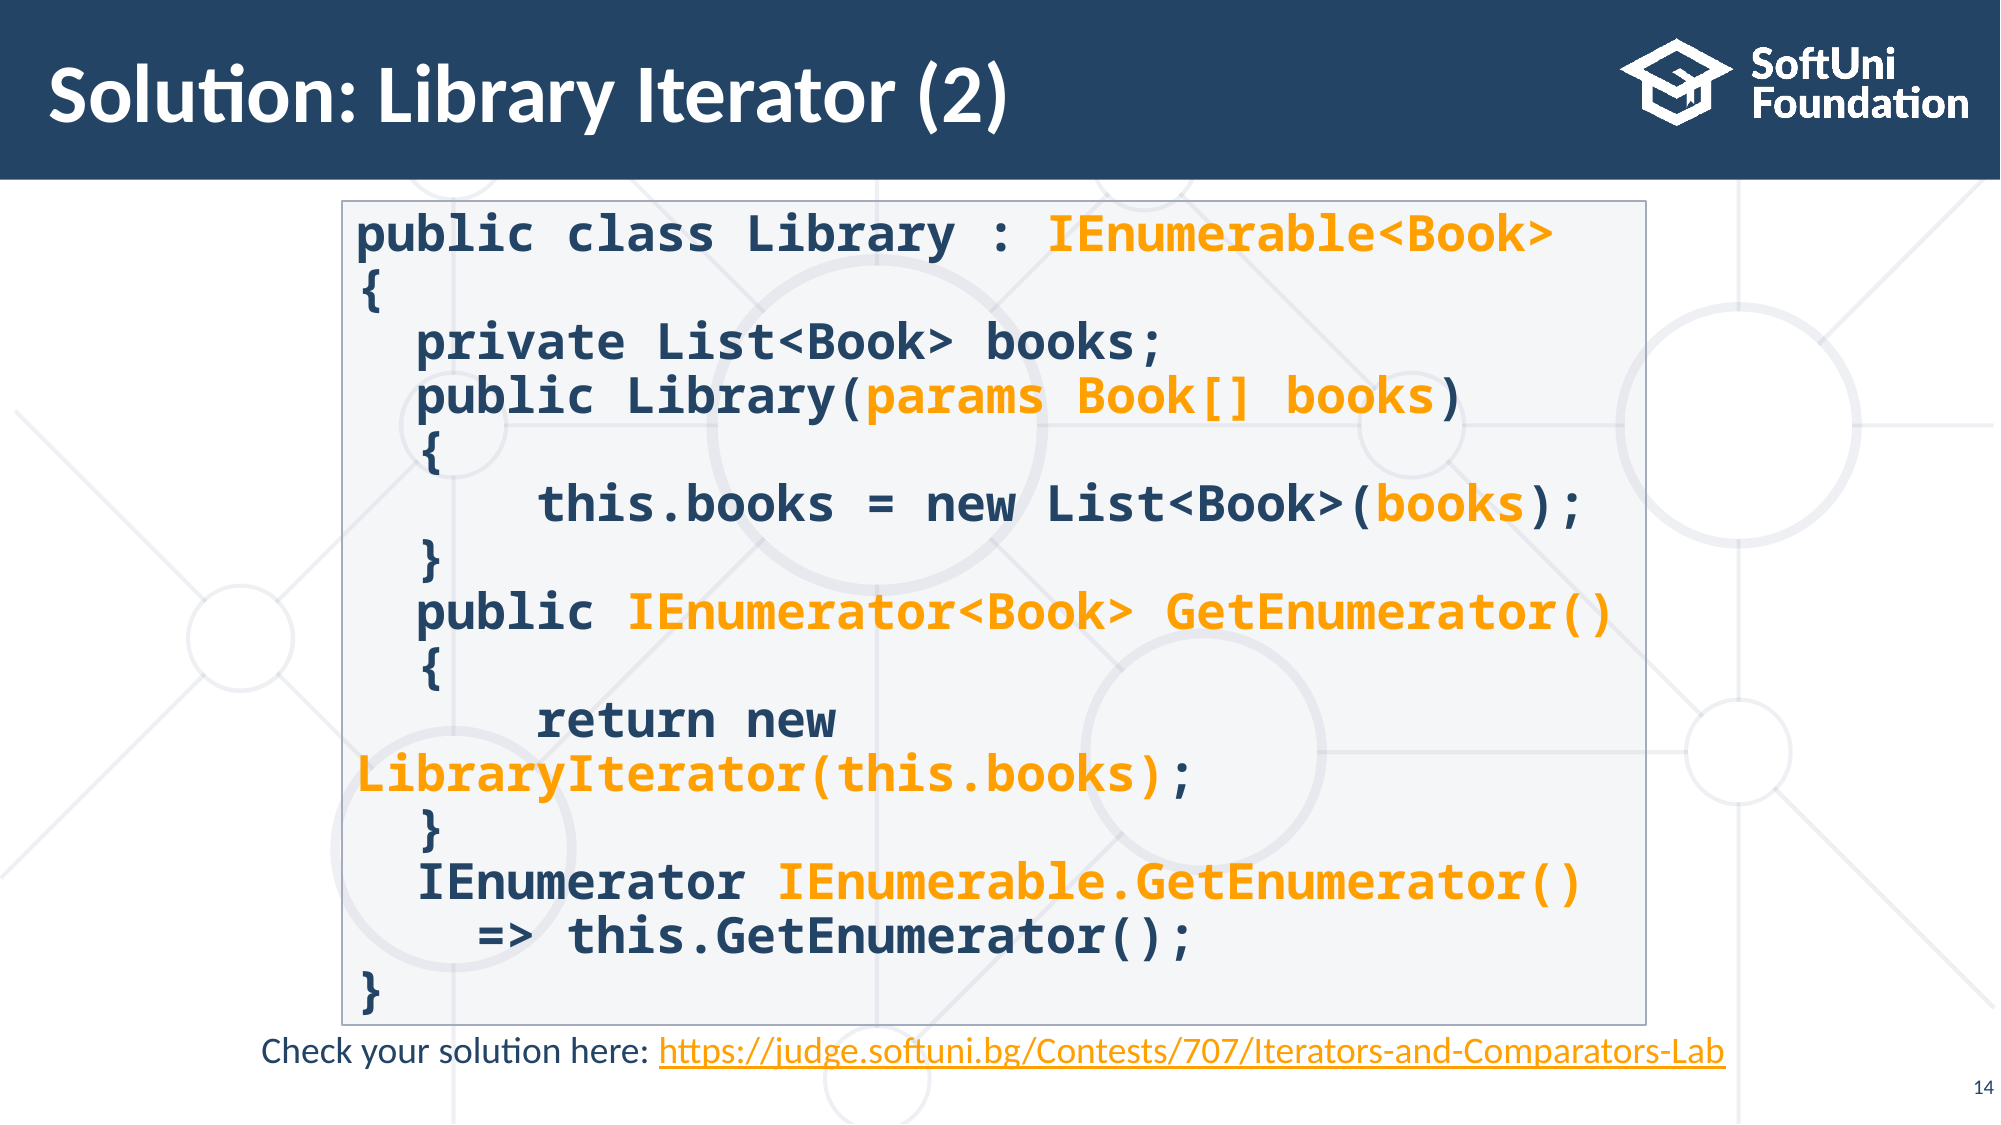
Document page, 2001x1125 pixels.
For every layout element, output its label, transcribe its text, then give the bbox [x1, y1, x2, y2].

picture [1619, 38, 1968, 126]
text_box Check your solution here: https://judge.softuni.bg/Contests/707/Iterators-and-Comparators-Lab [124, 1018, 1863, 1079]
title Solution: Library Iterator (2) [31, 16, 1591, 162]
slide_number 14 [1929, 1070, 2000, 1103]
text_box public class Library : IEnumerable<Book> { private List<Book> books; public Library(params Book[] books) { this.books = new List<Book>(books); } public IEnumerator<Book> GetEnumerator() { return new LibraryIterator(this.books); } IEnumerator IEnumerable.GetEnumerator() => this.GetEnumerator(); } [341, 200, 1646, 1018]
